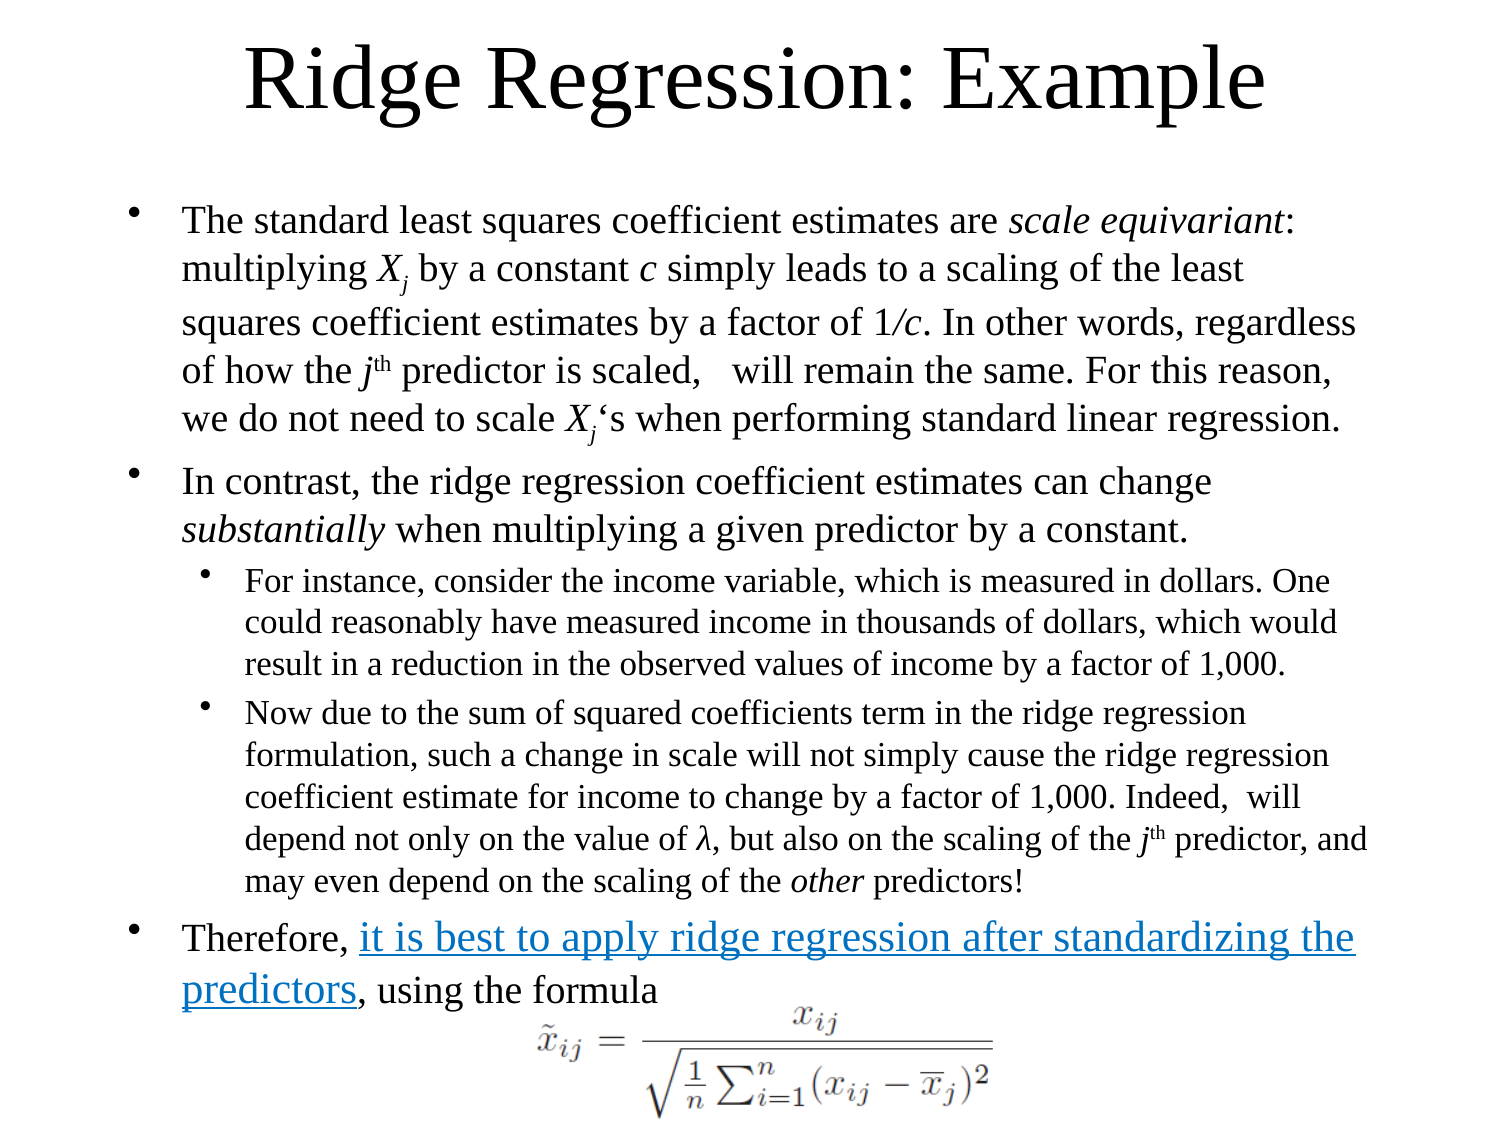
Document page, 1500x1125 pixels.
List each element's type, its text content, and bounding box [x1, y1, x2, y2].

title Ridge Regression: Example [119, 1, 1395, 143]
picture [507, 993, 999, 1125]
